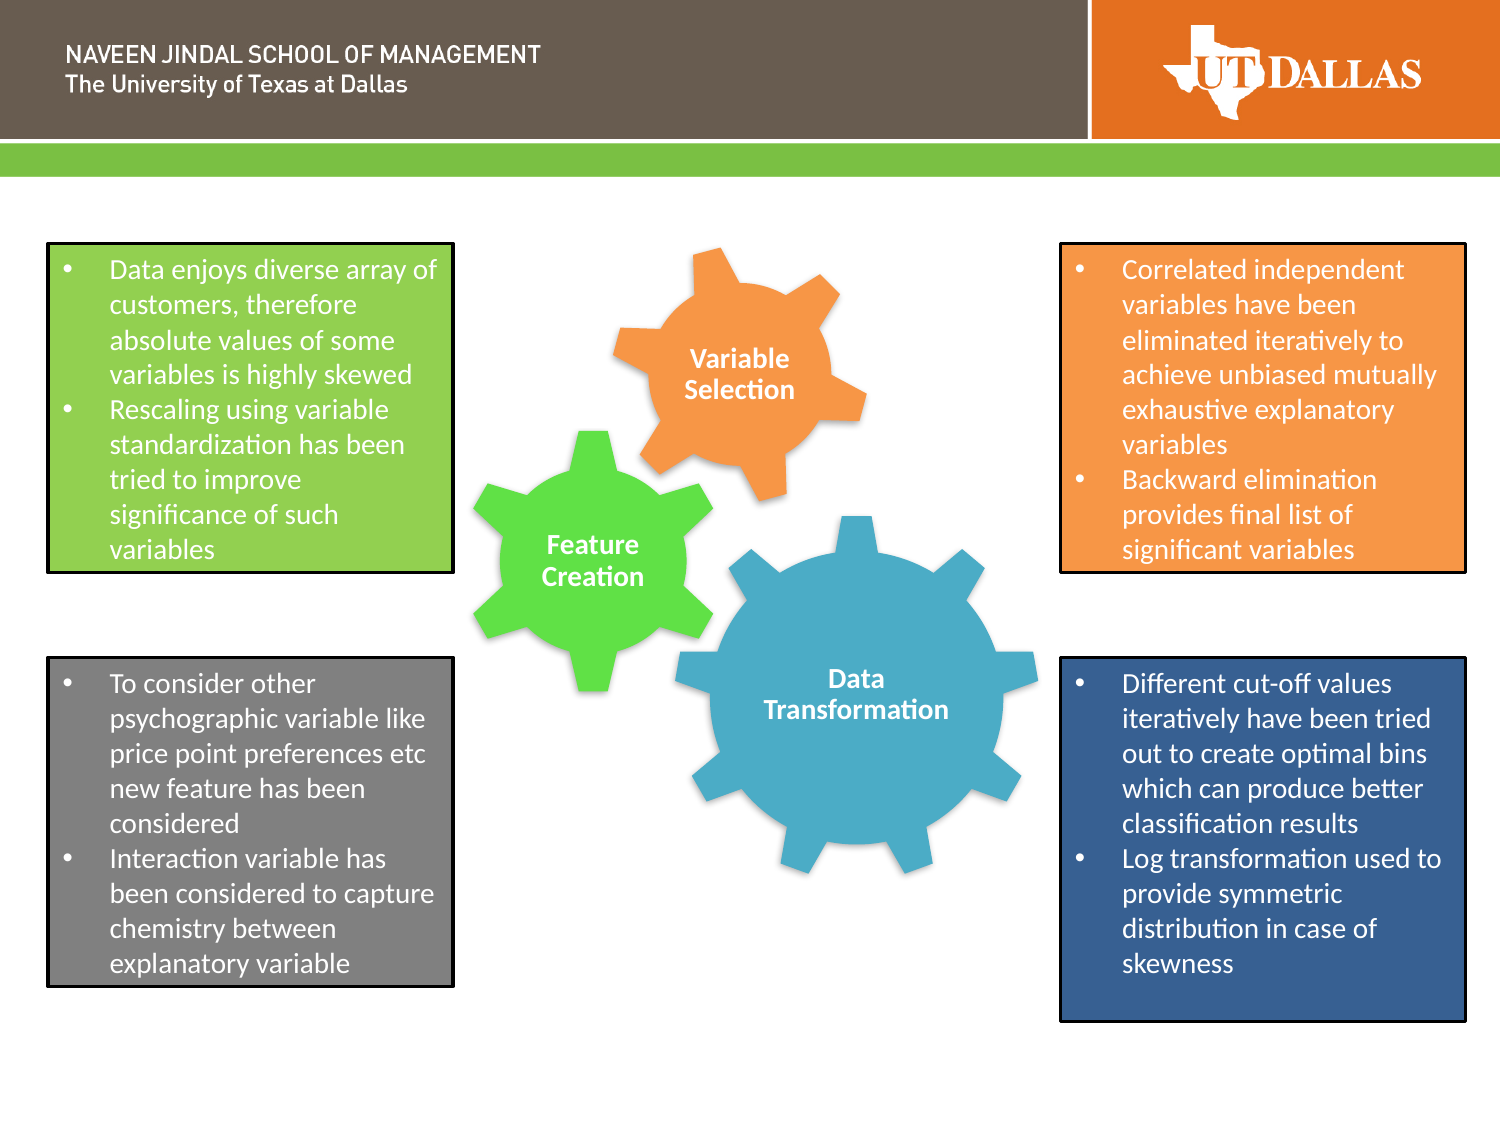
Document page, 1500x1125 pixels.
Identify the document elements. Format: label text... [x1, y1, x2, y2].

text_box Different cut-off values iteratively have been tried out to create optimal bins which can produce better classification results Log transformation used to provide symmetric distribution in case of skewness [1060, 657, 1466, 1022]
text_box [459, 427, 727, 695]
text_box To consider other psychographic variable like price point preferences etc new feature has been considered Interaction variable has been considered to capture chemistry between explanatory variable [48, 657, 453, 987]
text_box Correlated independent variables have been eliminated iteratively to achieve unbiased mutually exhaustive explanatory variables Backward elimination provides final list of significant variables [1060, 243, 1466, 573]
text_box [609, 243, 871, 506]
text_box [673, 514, 1041, 882]
text_box Data enjoys diverse array of customers, therefore absolute values of some variables is highly skewed Rescaling using variable standardization has been tried to improve significance of such variables [48, 243, 453, 573]
picture [0, 0, 1500, 1125]
